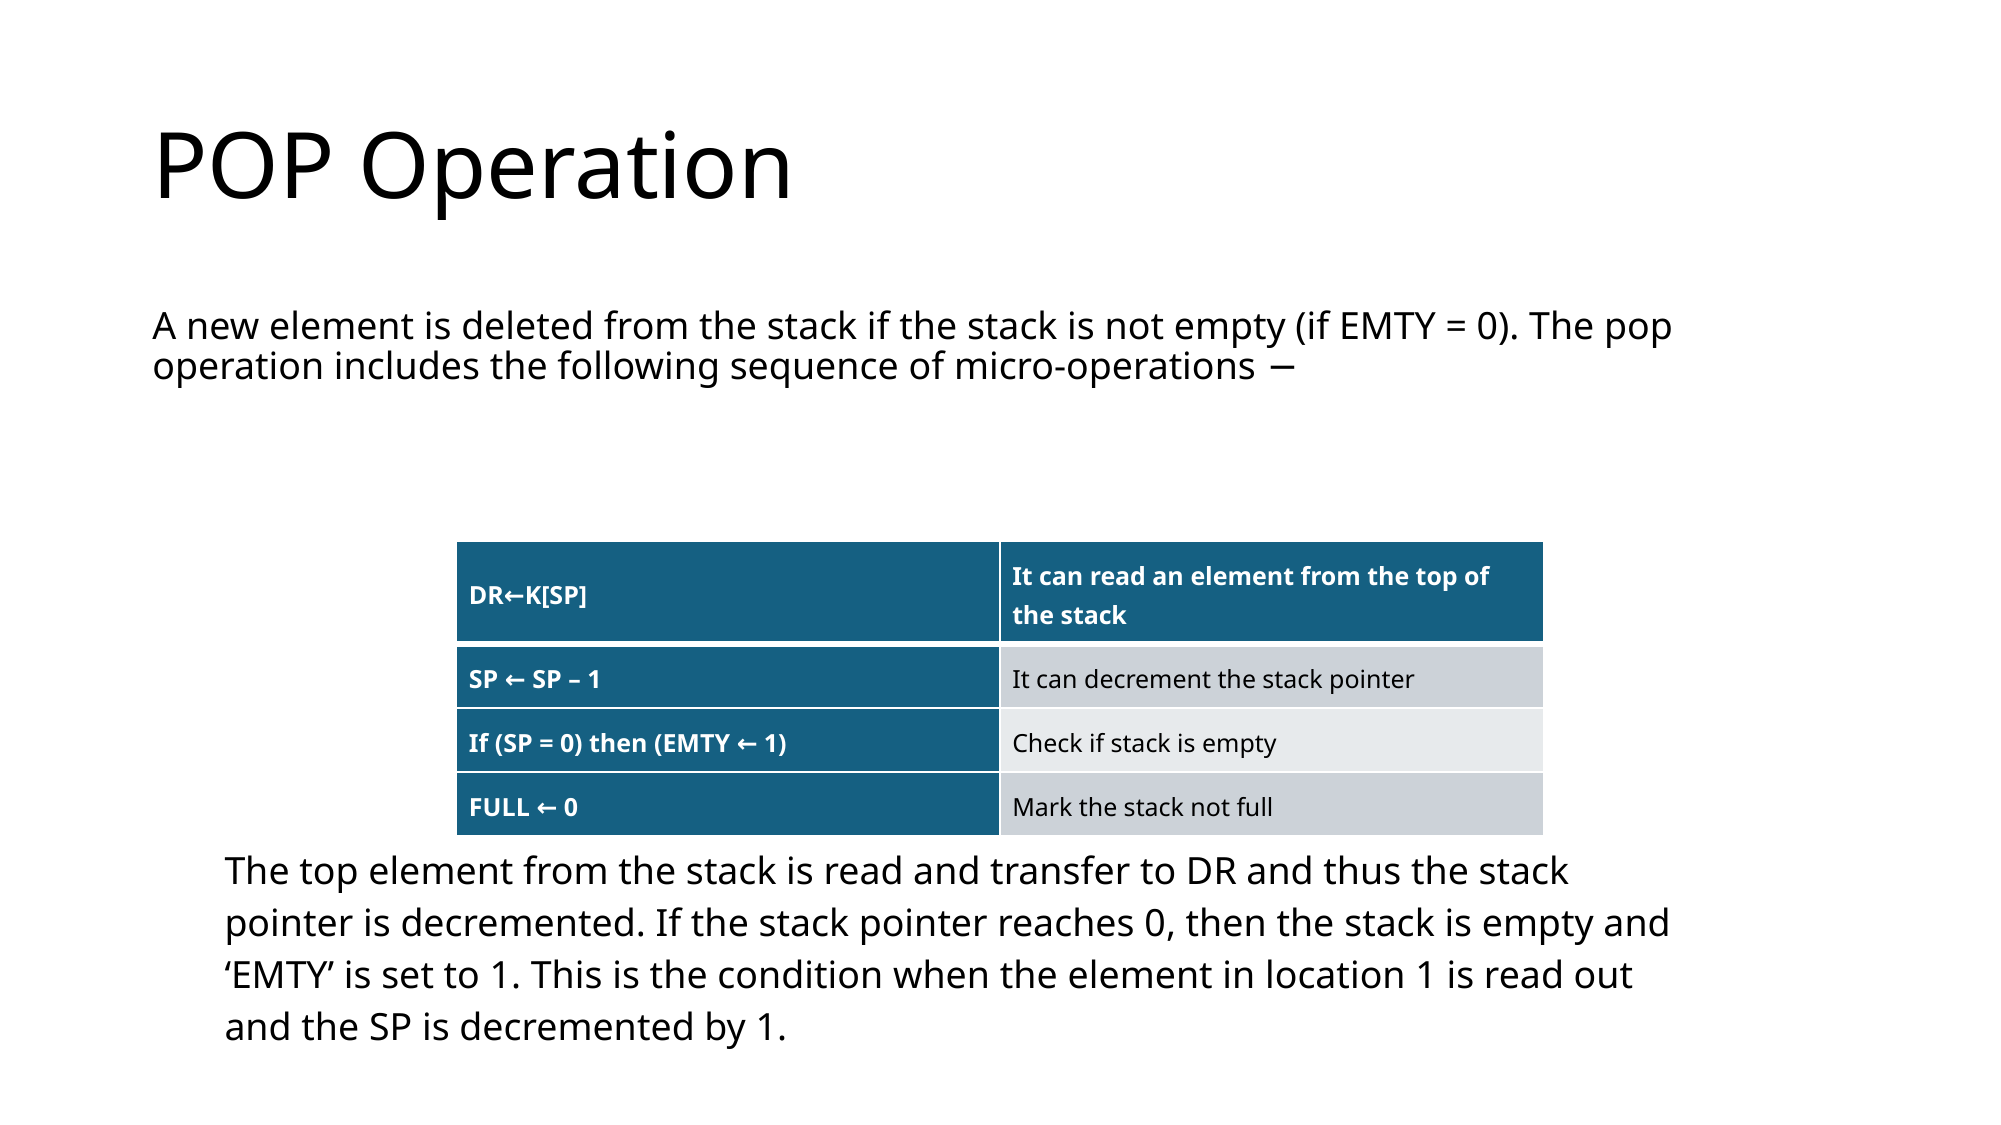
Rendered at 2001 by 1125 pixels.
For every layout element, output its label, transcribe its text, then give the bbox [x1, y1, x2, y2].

table_cell Mark the stack not full [1001, 773, 1543, 833]
table_cell FULL ← 0 [457, 773, 999, 833]
list A new element is deleted from the stack if the stack is not empty (if EMTY = 0). The pop operation includes the following sequence of micro-operations − [137, 299, 1863, 1014]
table_cell It can decrement the stack pointer [1001, 647, 1543, 707]
text_box The top element from the stack is read and transfer to DR and thus the stack pointer is decremented. If the stack pointer reaches 0, then the stack is empty and ‘EMTY’ is set to 1. This is the condition when the element in location 1 is read out and the SP is decremented by 1. [209, 833, 1714, 1055]
table_header It can read an element from the top of the stack [1001, 542, 1543, 641]
title POP Operation [137, 59, 1863, 278]
table_cell Check if stack is empty [1001, 709, 1543, 771]
table_cell SP ← SP – 1 [457, 647, 999, 707]
table_cell If (SP = 0) then (EMTY ← 1) [457, 709, 999, 771]
table_header DR←K[SP] [457, 542, 999, 641]
